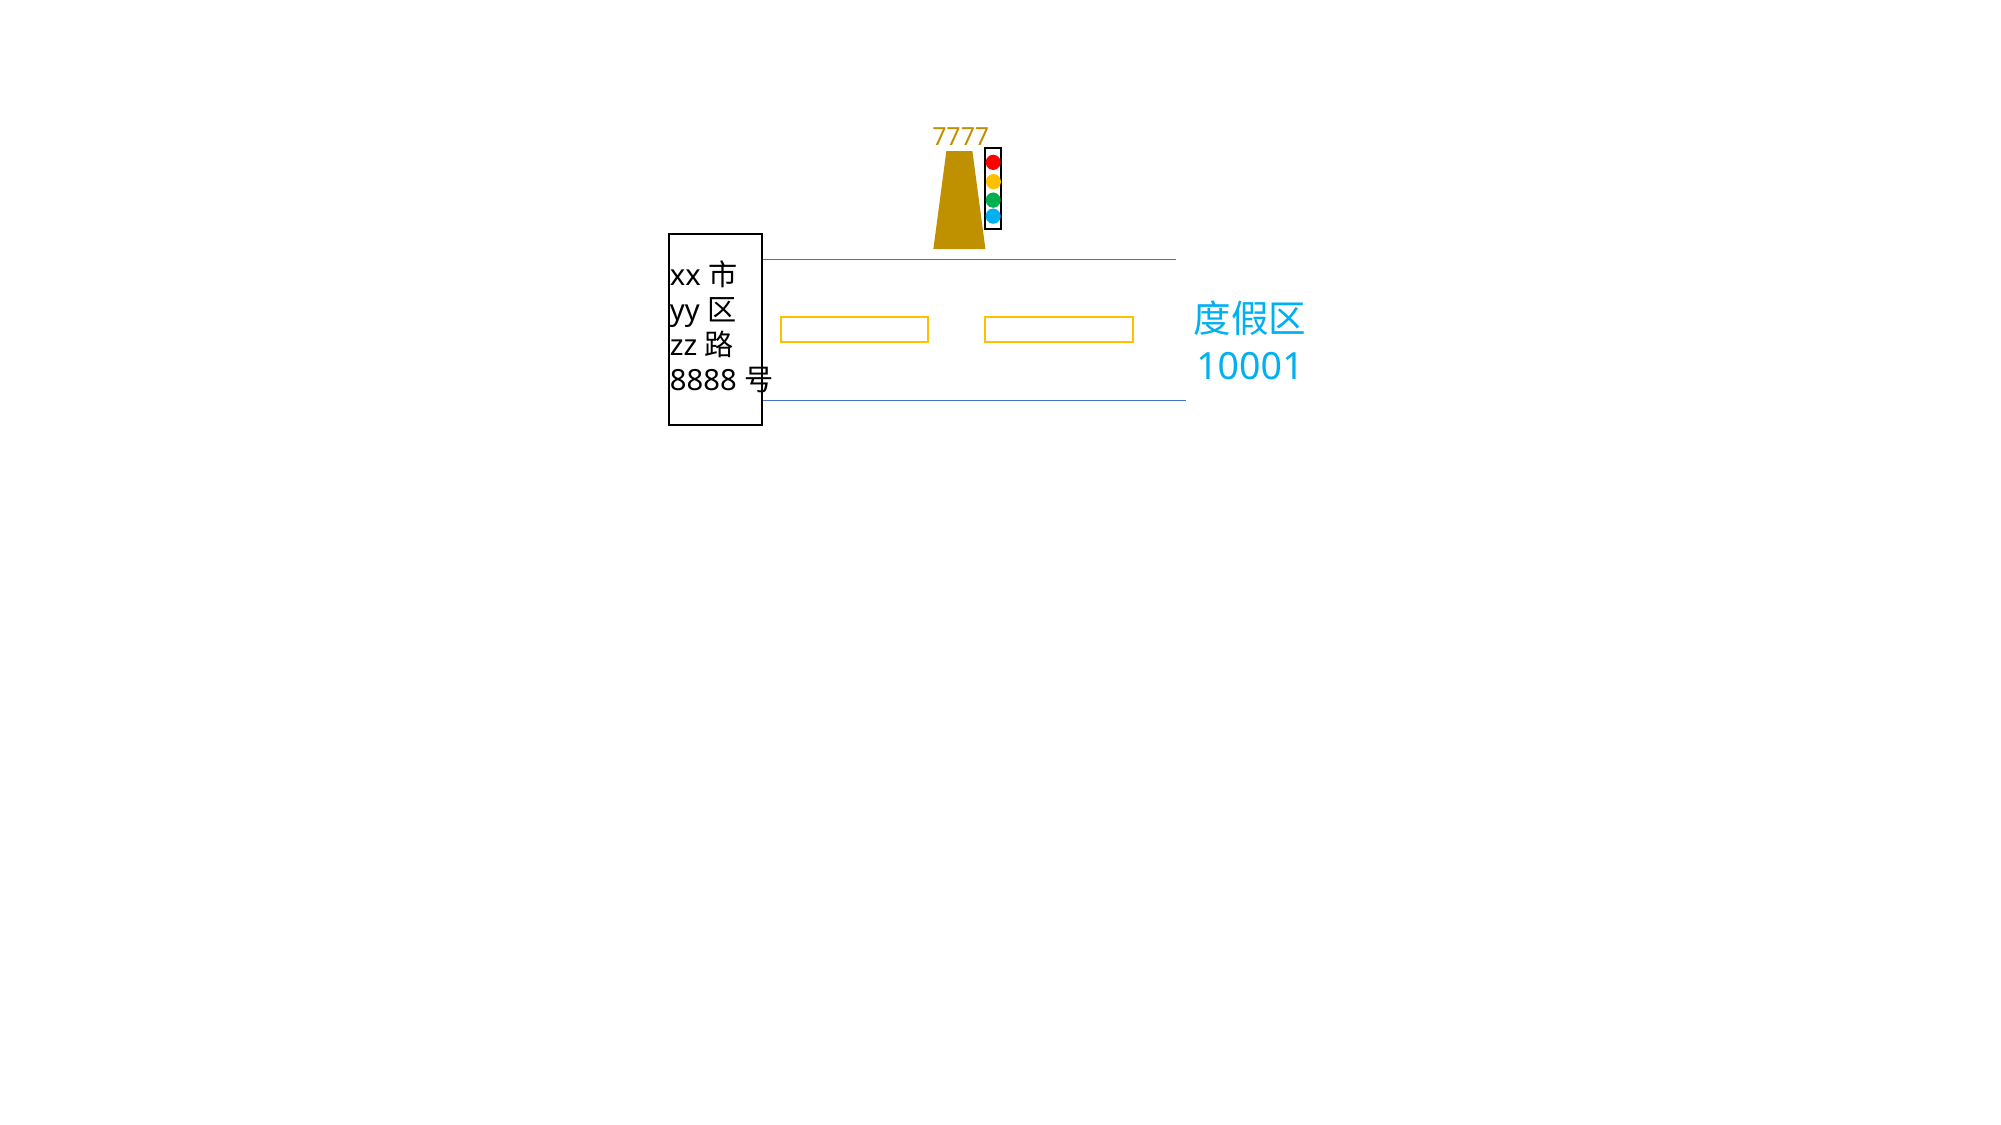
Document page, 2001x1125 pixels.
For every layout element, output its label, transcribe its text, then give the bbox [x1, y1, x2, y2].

text_box xx市 yy区 zz路 8888号 [655, 249, 789, 404]
text_box [984, 191, 1002, 208]
text_box [984, 316, 1134, 343]
text_box [984, 183, 991, 198]
text_box [932, 158, 987, 251]
text_box [984, 158, 1002, 172]
text_box [668, 404, 763, 426]
text_box 7777 [917, 112, 1004, 158]
text_box [995, 186, 1002, 197]
text_box [789, 316, 929, 343]
text_box [994, 166, 1002, 177]
text_box 度假区 [1178, 287, 1322, 347]
text_box [984, 218, 1002, 230]
text_box [984, 165, 993, 181]
text_box 10001 [1181, 334, 1319, 395]
text_box [984, 202, 988, 214]
text_box [668, 233, 763, 249]
text_box [984, 207, 1002, 225]
text_box [984, 172, 1003, 191]
